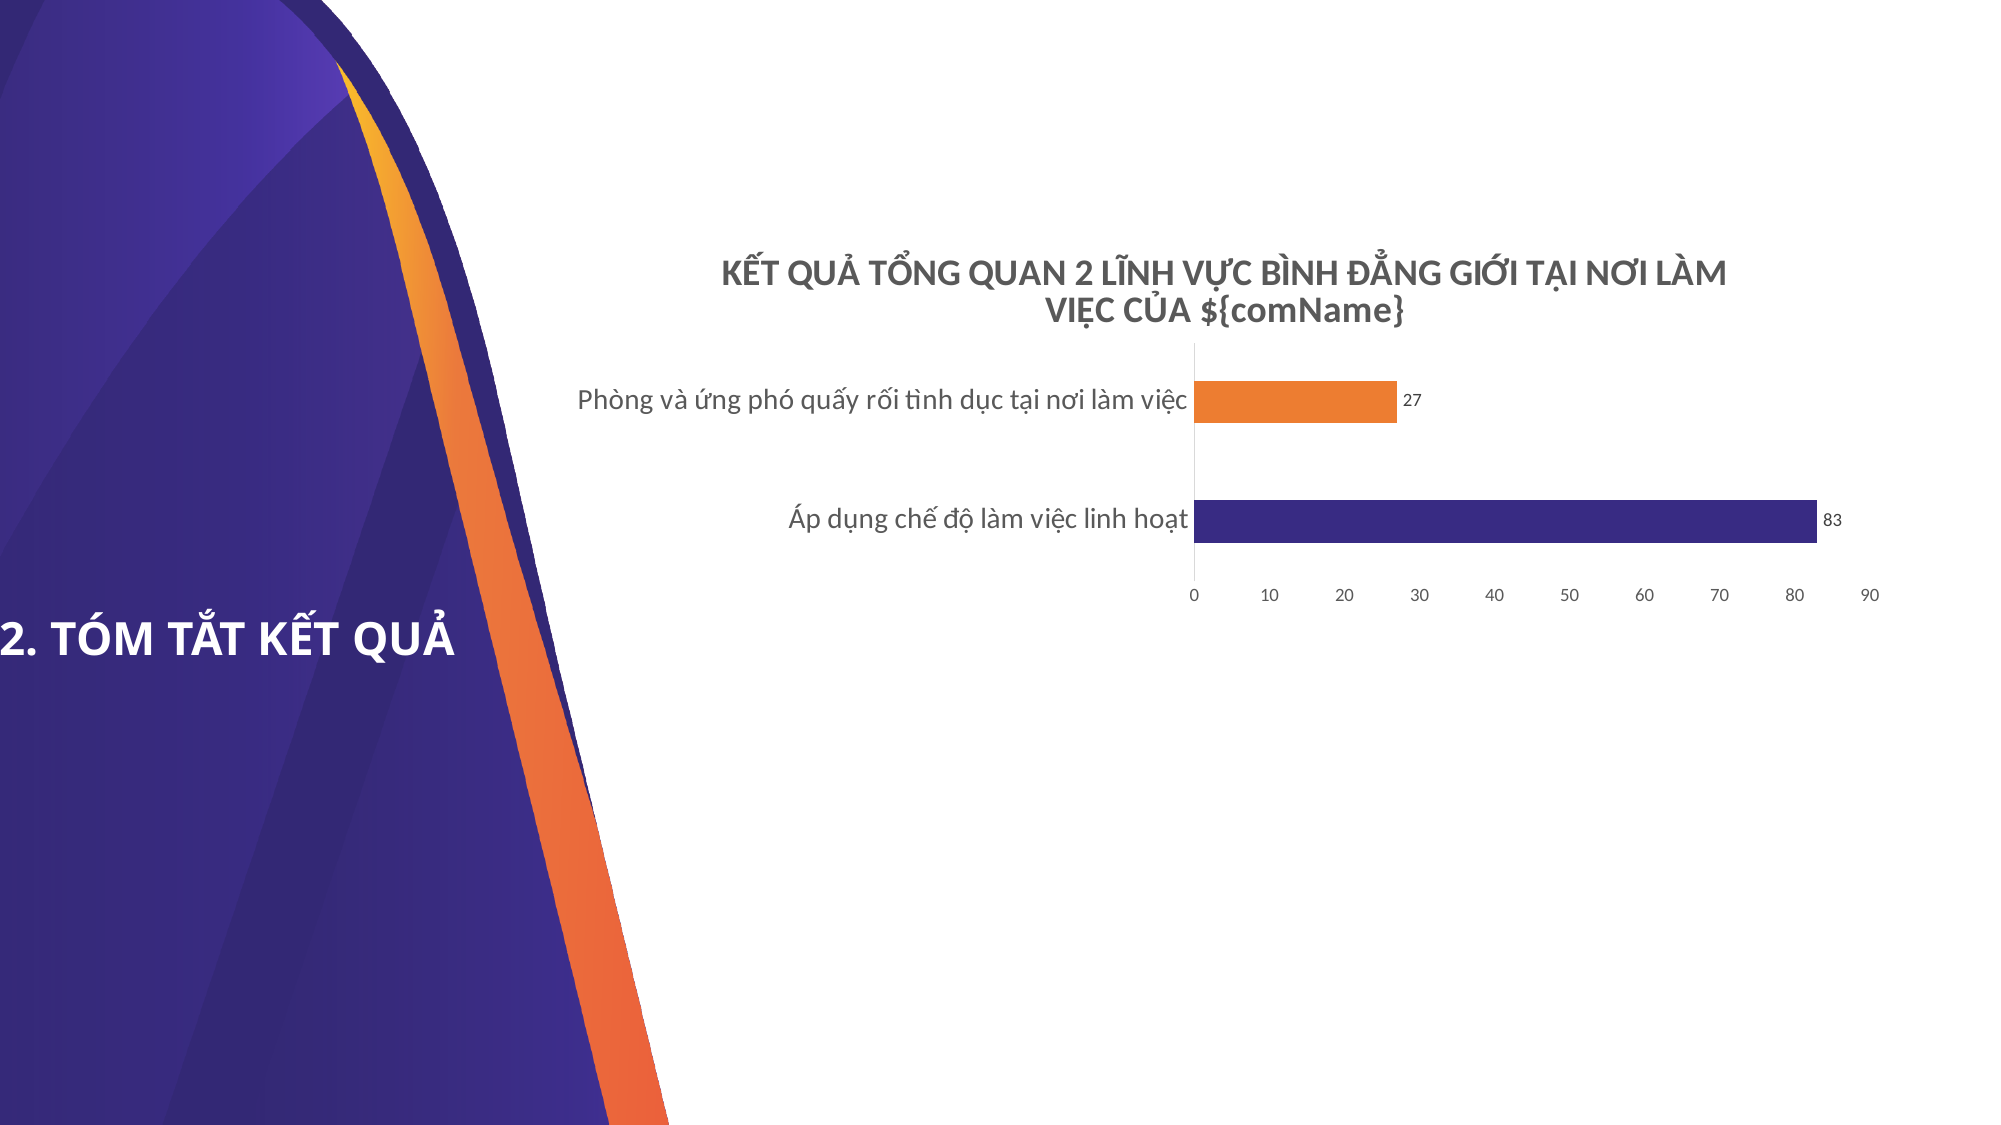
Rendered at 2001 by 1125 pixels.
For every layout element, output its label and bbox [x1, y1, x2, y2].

chart [543, 226, 1907, 773]
text_box [0, 0, 797, 1125]
